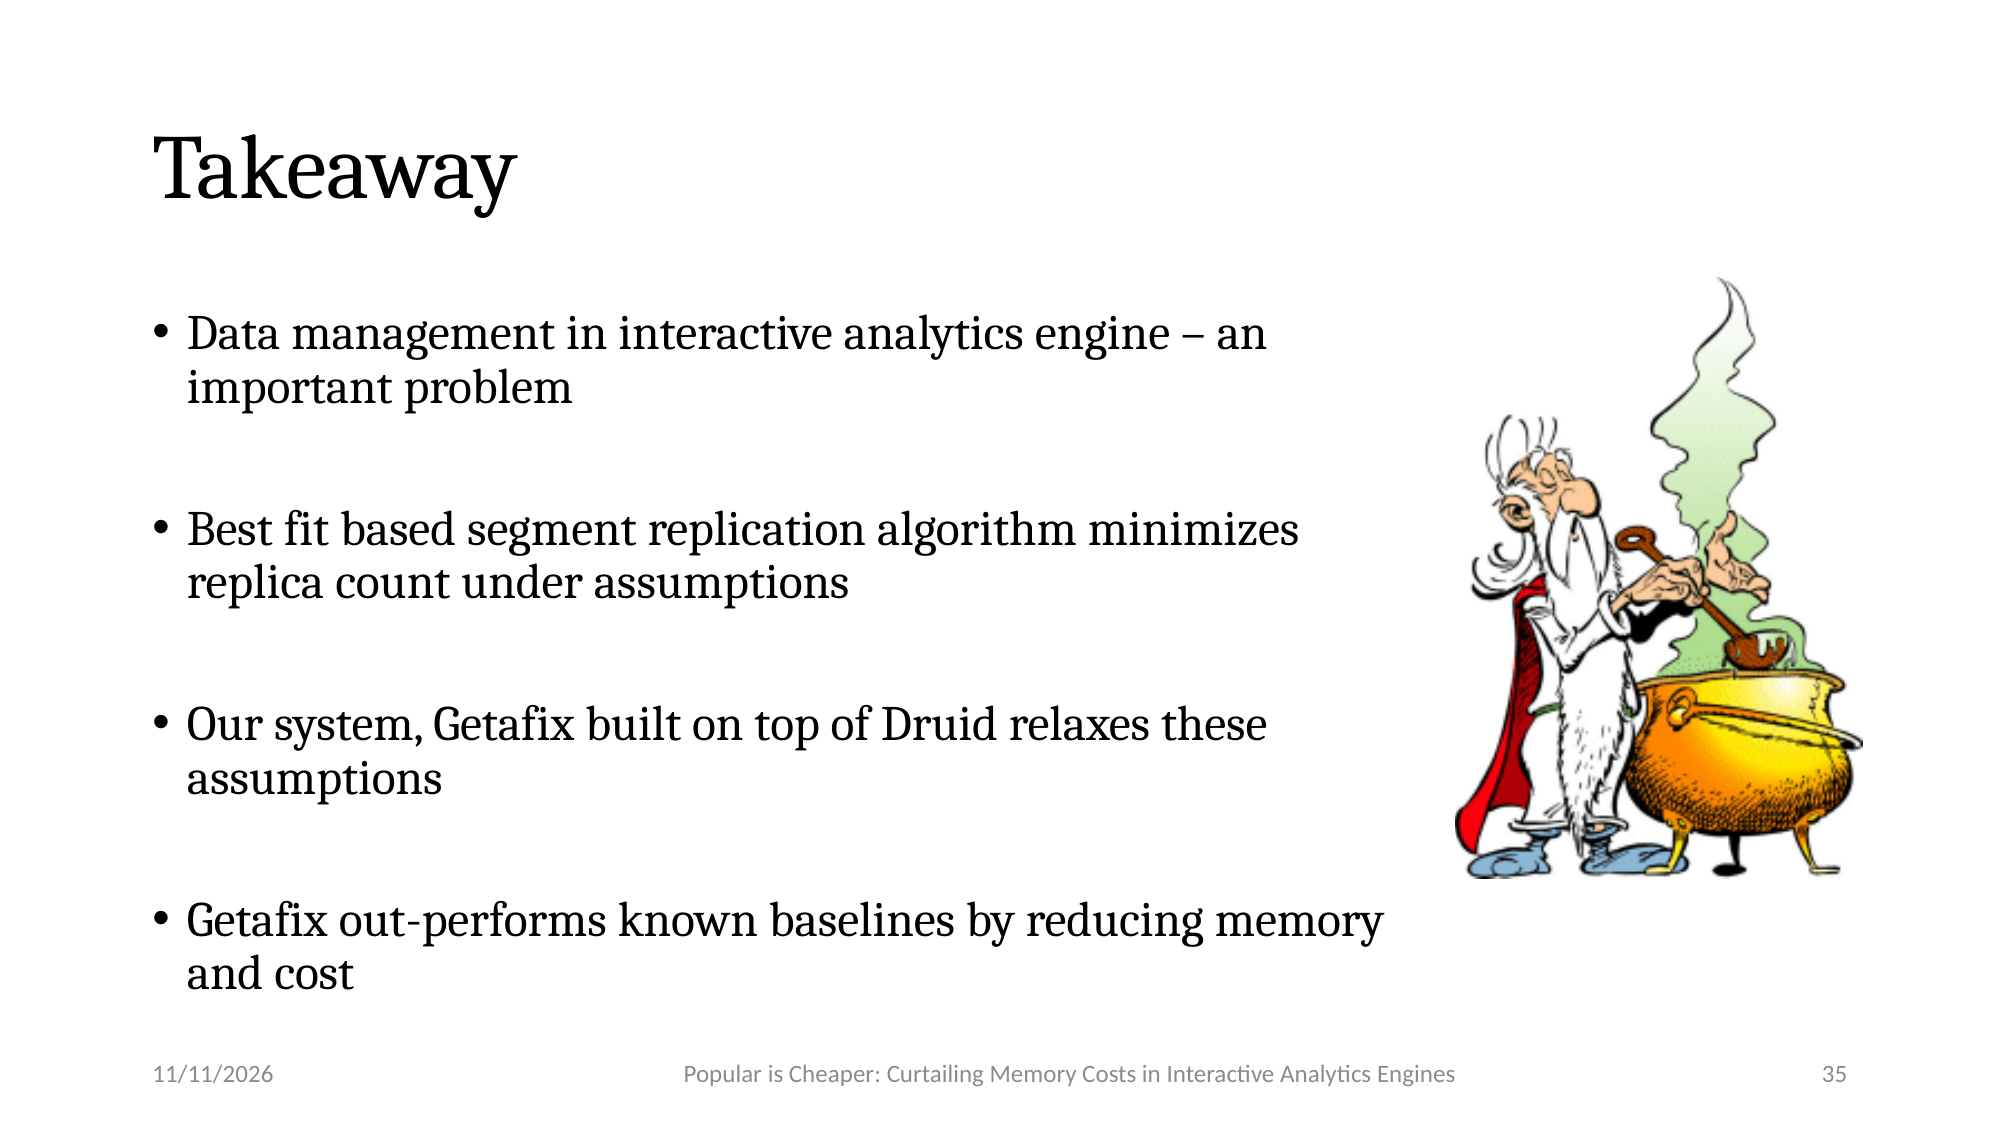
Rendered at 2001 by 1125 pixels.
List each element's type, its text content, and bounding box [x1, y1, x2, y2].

title Takeaway [137, 59, 1863, 278]
slide_number 35 [1412, 1042, 1863, 1103]
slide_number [137, 1042, 588, 1103]
picture [1455, 277, 1863, 879]
footer Popular is Cheaper: Curtailing Memory Costs in Interactive Analytics Engines [662, 1042, 1412, 1103]
list Data management in interactive analytics engine – an important problem Best fit based segment replication algorithm minimizes replica count under assumptions Our system, Getafix built on top of Druid relaxes these assumptions Getafix out-performs known baselines by reducing memory and cost [137, 299, 1431, 1014]
